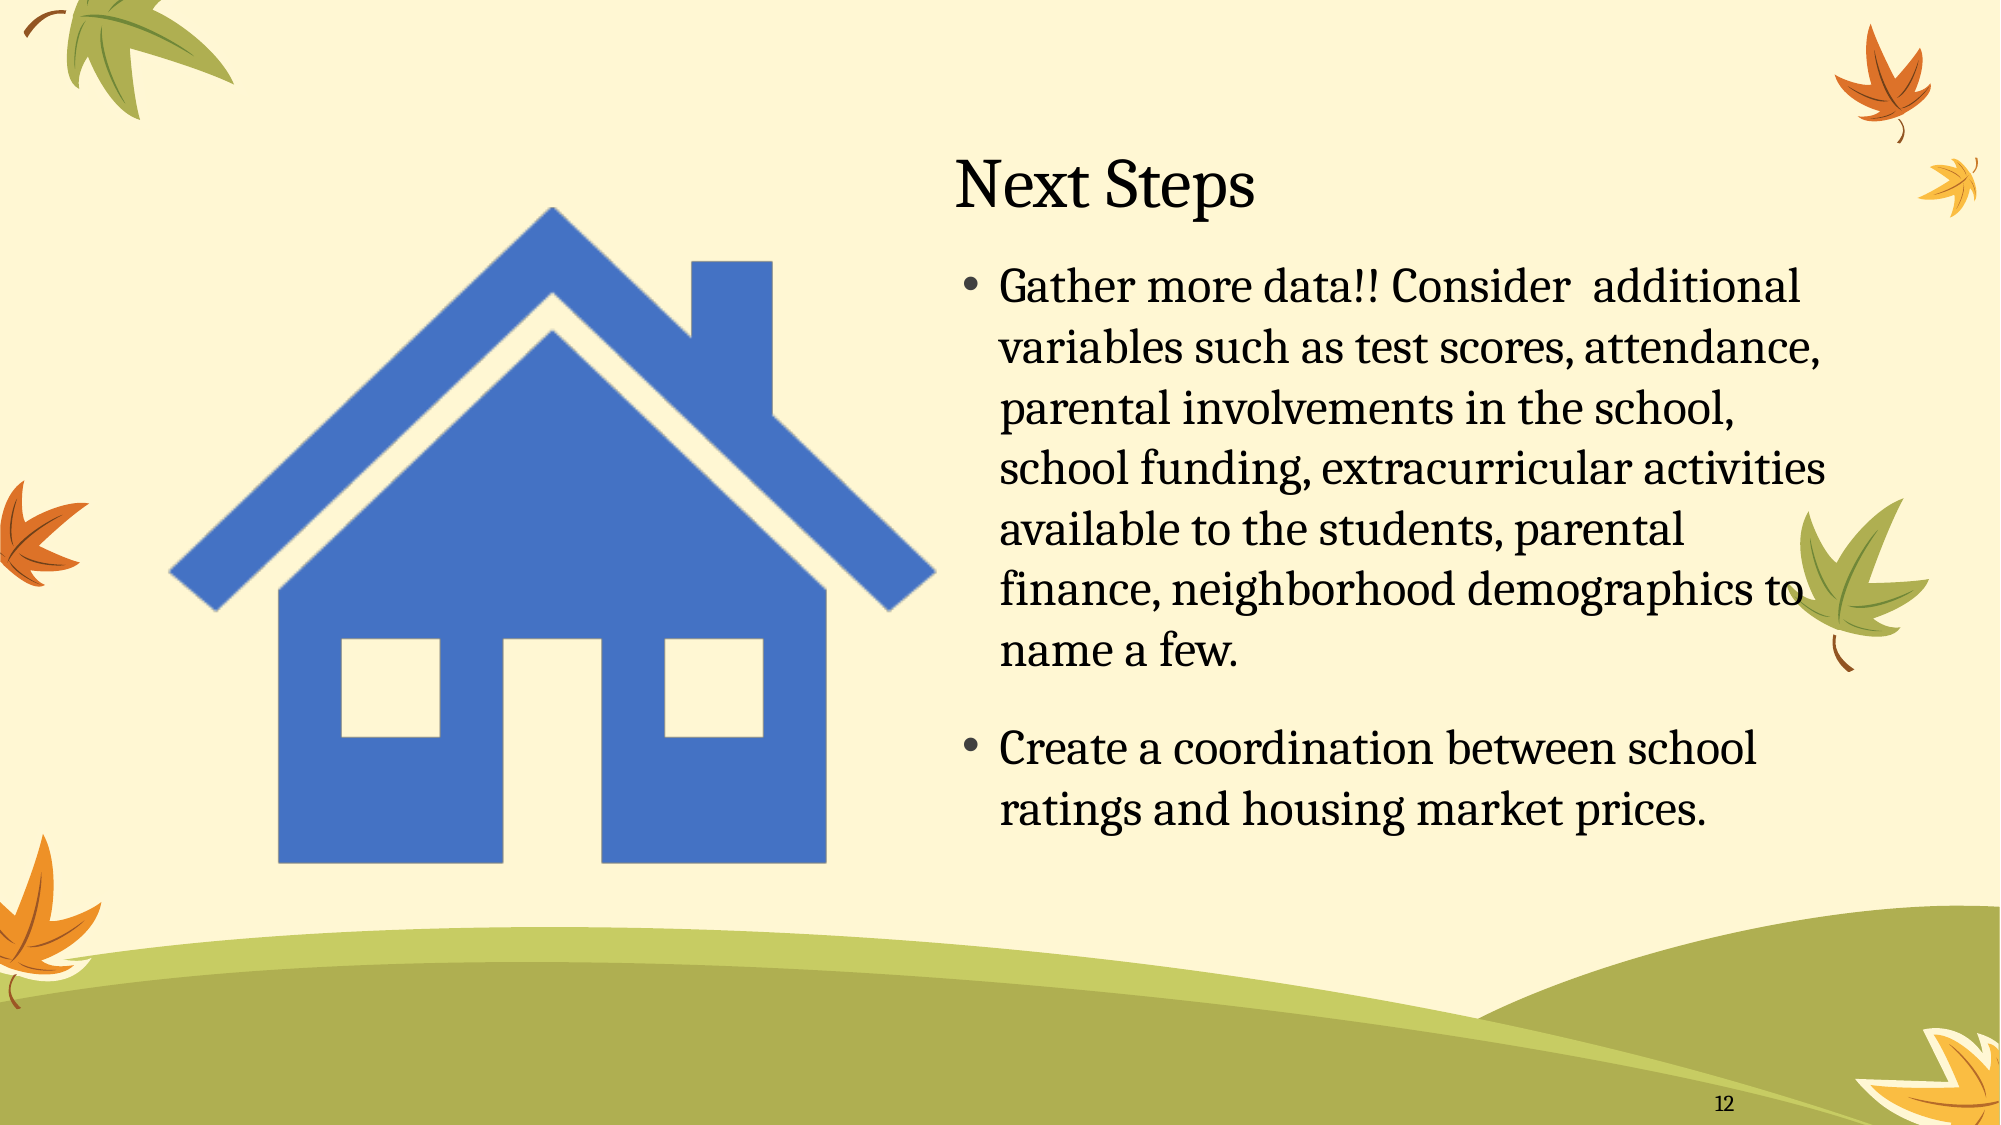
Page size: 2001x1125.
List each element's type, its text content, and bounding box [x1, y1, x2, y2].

picture [122, 105, 984, 967]
slide_number 12 [1644, 1083, 1750, 1122]
title Next Steps [939, 93, 1842, 231]
list Gather more data!! Consider additional variables such as test scores, attendance, parental involvements in the school, school funding, extracurricular activities available to the students, parental finance, neighborhood demographics to name a few. Create a coordination between school ratings and housing market prices. \\\\\\\\\\\\\\\\\\\\\\\\\\\\\\\\\\\\\\\\\\\\\\\\\\\\\\\\\\\\\\\\\\\\\\\\\\\\\\\\\\\\\\\\\\\\\\\\\\\\\\\\\\\\\\\\\\\\\\\\\\\\\\\\\\\\\\ \ \\\\\\\\\\\\\\\\\\\\\\\\\\\\\\\\\\\\\\\\\\\\\\\\\ \\\\\\\\\\\\\\\\\\\\\\\\\\\\\\\\\\\\\\\\\\\\\\\\\\\\\\\\\\\\\\\\\\\\\\\\\\\\\\\\\\\\\\\\\\\\\\\\\\\\\\\\\\\ \\\\\\\\\\\\\\\\\\\\\\\\\\\\\\\\\\\\\\\\\\\\\\\\\\\\\\\\\\\\\\\\\\\\\\\\\\\\\\\\\\\\\\\\\\\\\\\\\\\\\ \\ [984, 244, 1842, 844]
